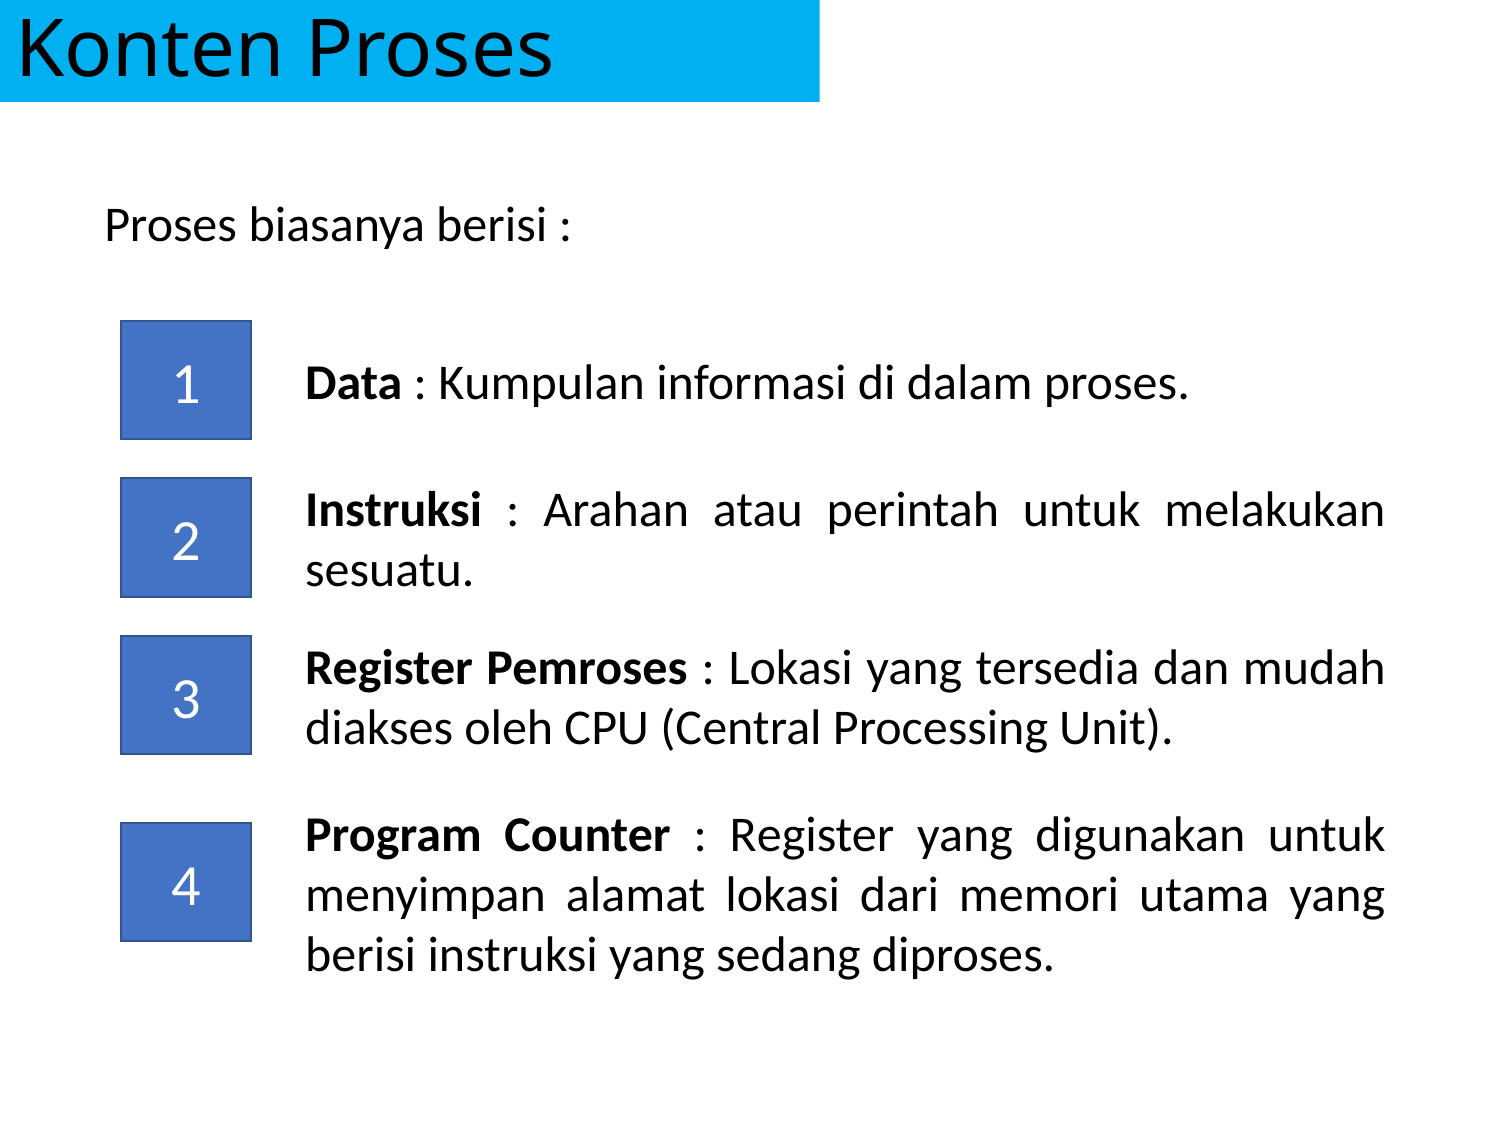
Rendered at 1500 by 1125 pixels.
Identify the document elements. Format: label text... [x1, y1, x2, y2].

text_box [121, 794, 1401, 991]
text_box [121, 469, 1401, 606]
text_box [121, 627, 1401, 764]
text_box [121, 320, 1401, 439]
text_box Proses biasanya berisi : [89, 183, 1401, 259]
title Konten Proses [0, 0, 820, 102]
